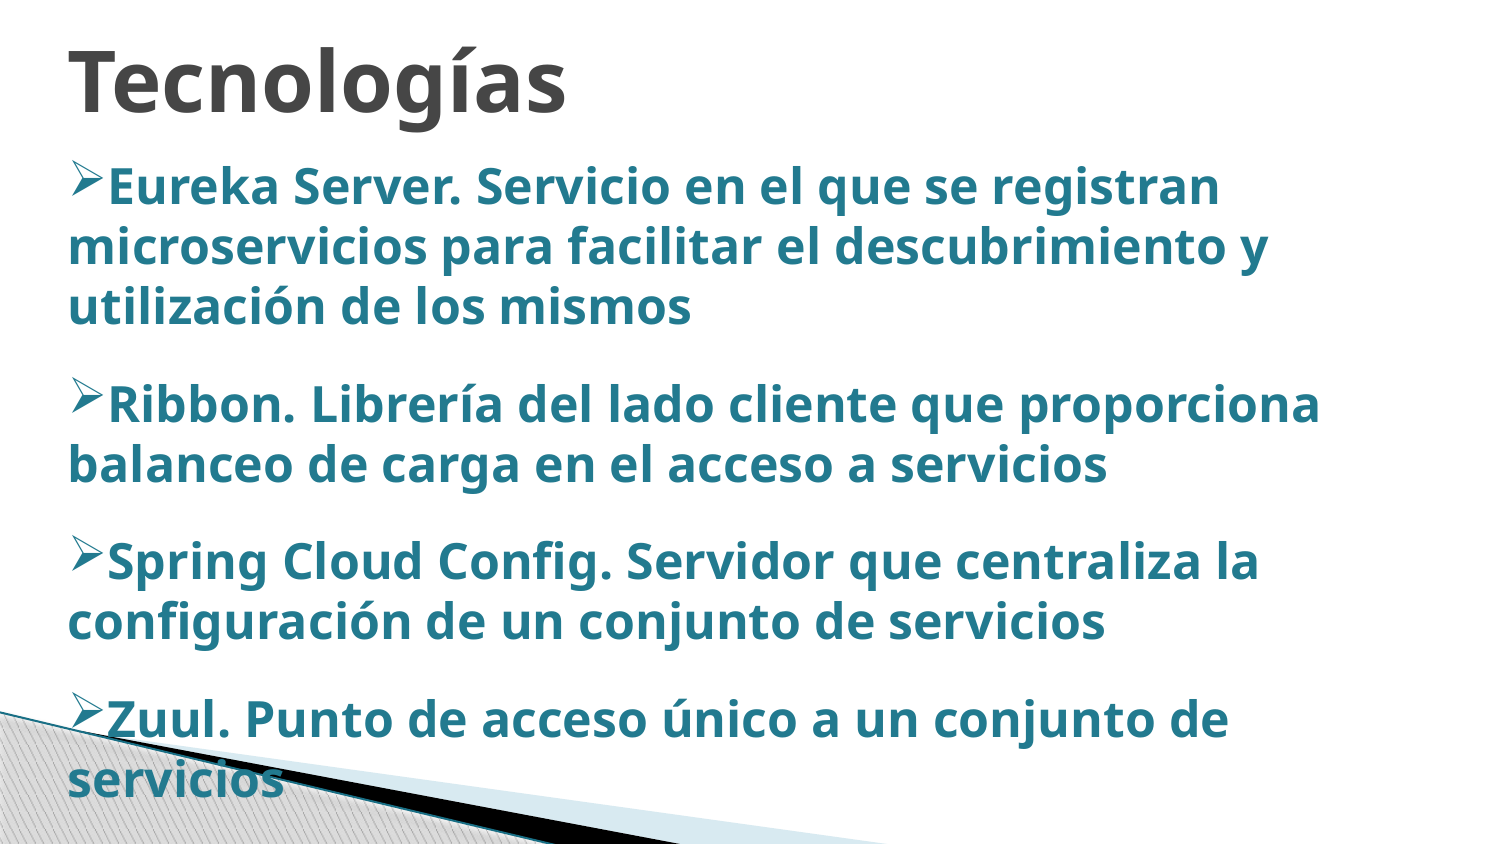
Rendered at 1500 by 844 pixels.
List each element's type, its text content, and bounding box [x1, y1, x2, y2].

text_box Tecnologías [53, 20, 1388, 147]
text_box Eureka Server. Servicio en el que se registran microservicios para facilitar el descubrimiento y utilización de los mismos Ribbon. Librería del lado cliente que proporciona balanceo de carga en el acceso a servicios Spring Cloud Config. Servidor que centraliza la configuración de un conjunto de servicios Zuul. Punto de acceso único a un conjunto de servicios [53, 147, 1459, 337]
